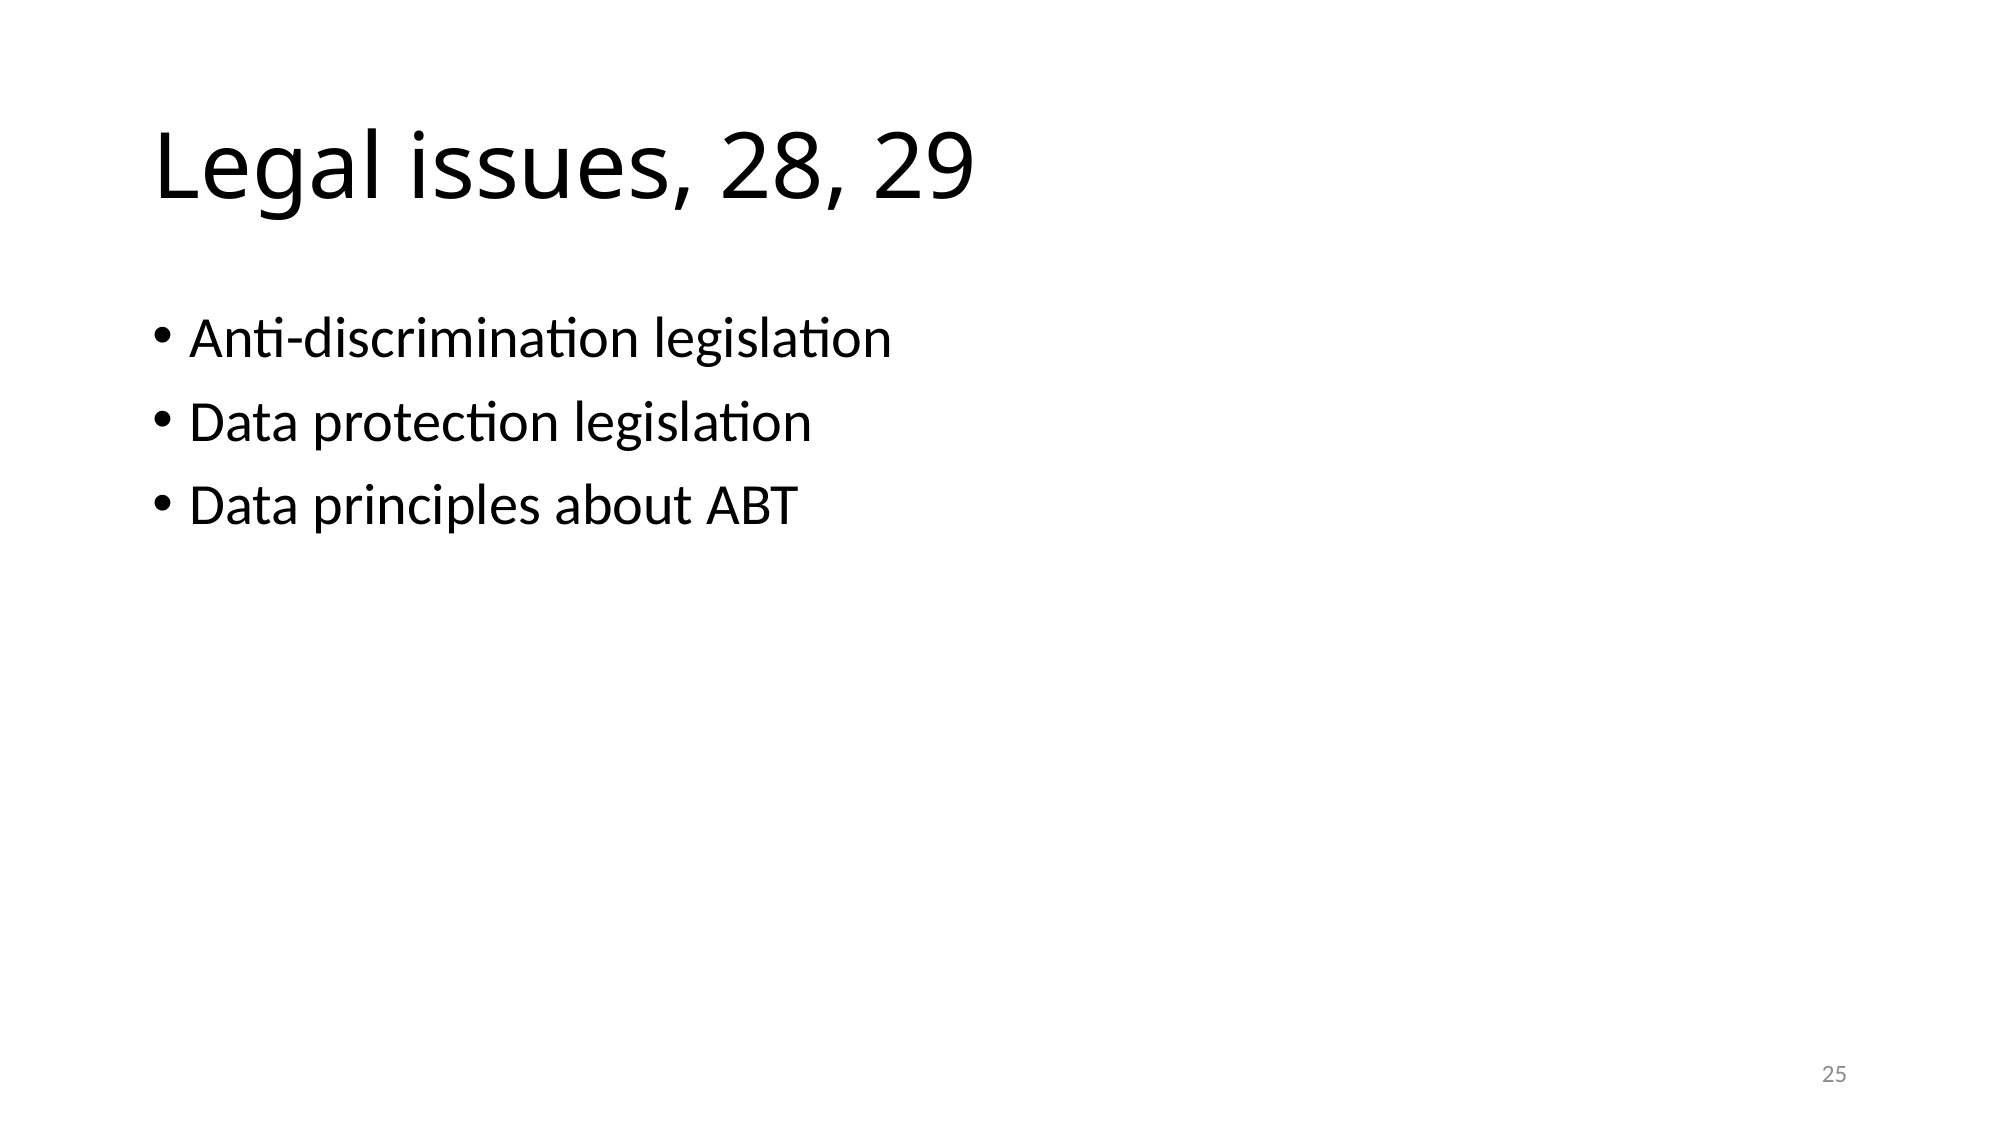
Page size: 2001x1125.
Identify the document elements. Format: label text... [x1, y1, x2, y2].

title Legal issues, 28, 29 [137, 59, 1863, 278]
slide_number 25 [1412, 1042, 1863, 1103]
list Anti-discrimination legislation Data protection legislation Data principles about ABT [137, 299, 1863, 1014]
